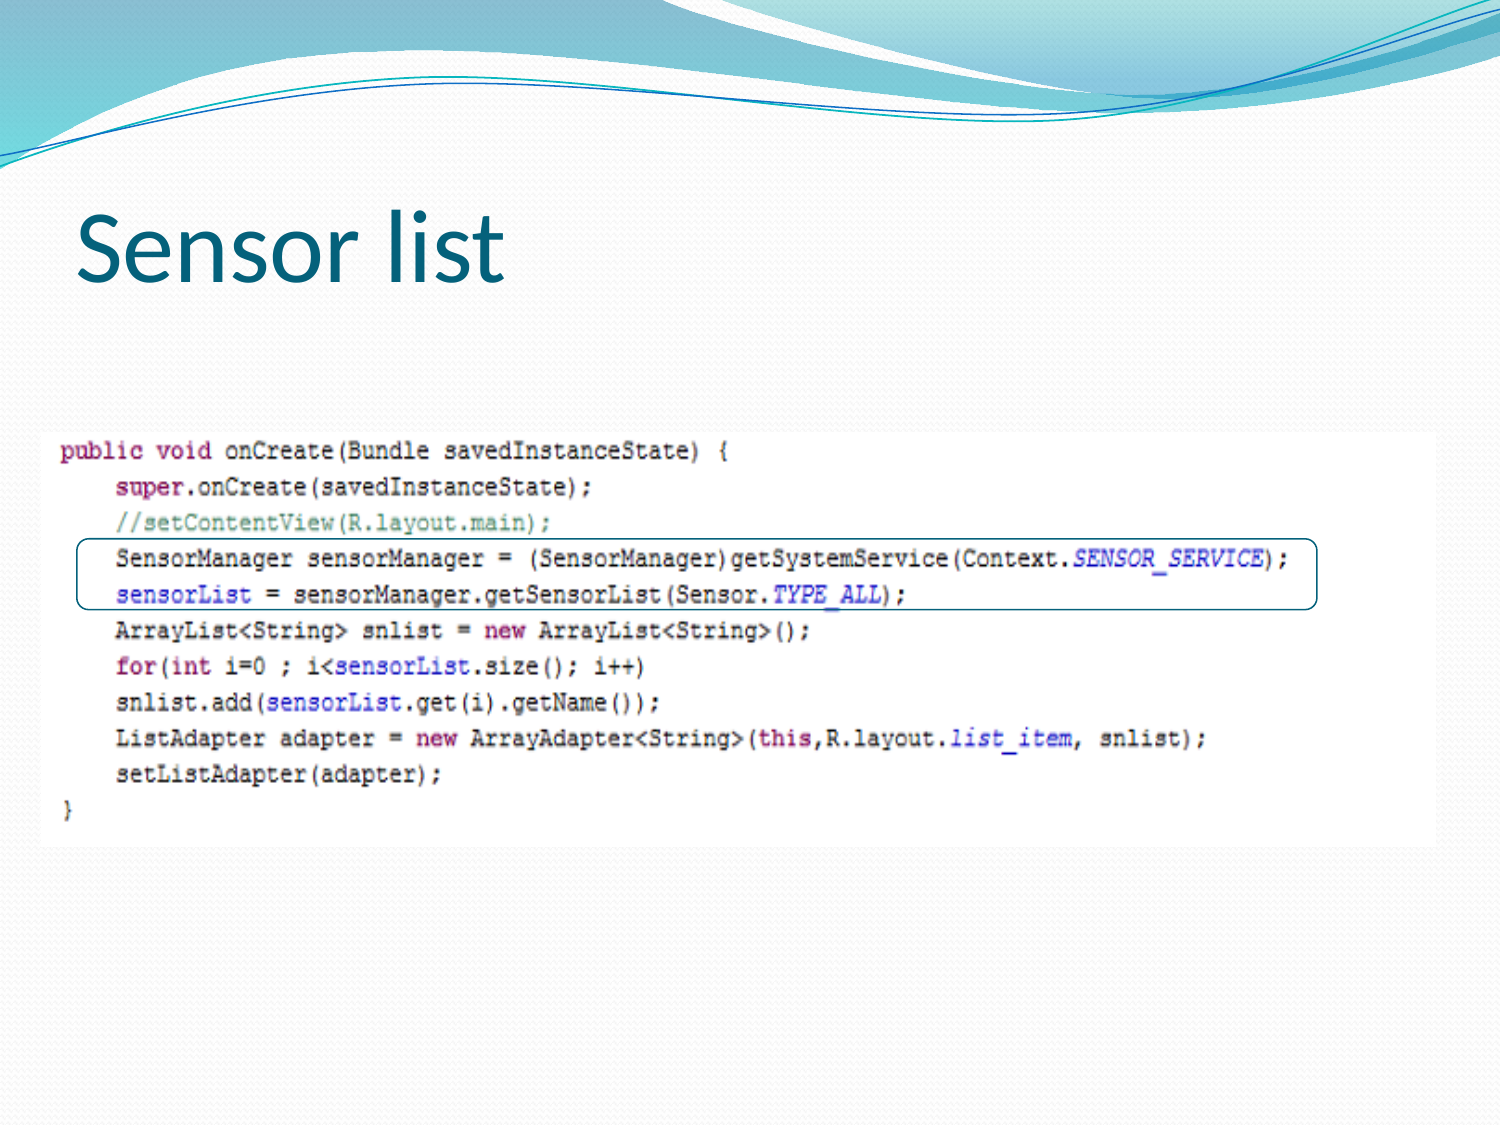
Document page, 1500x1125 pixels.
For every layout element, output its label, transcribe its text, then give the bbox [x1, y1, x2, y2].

picture [40, 432, 1436, 847]
title Sensor list [74, 115, 1426, 304]
